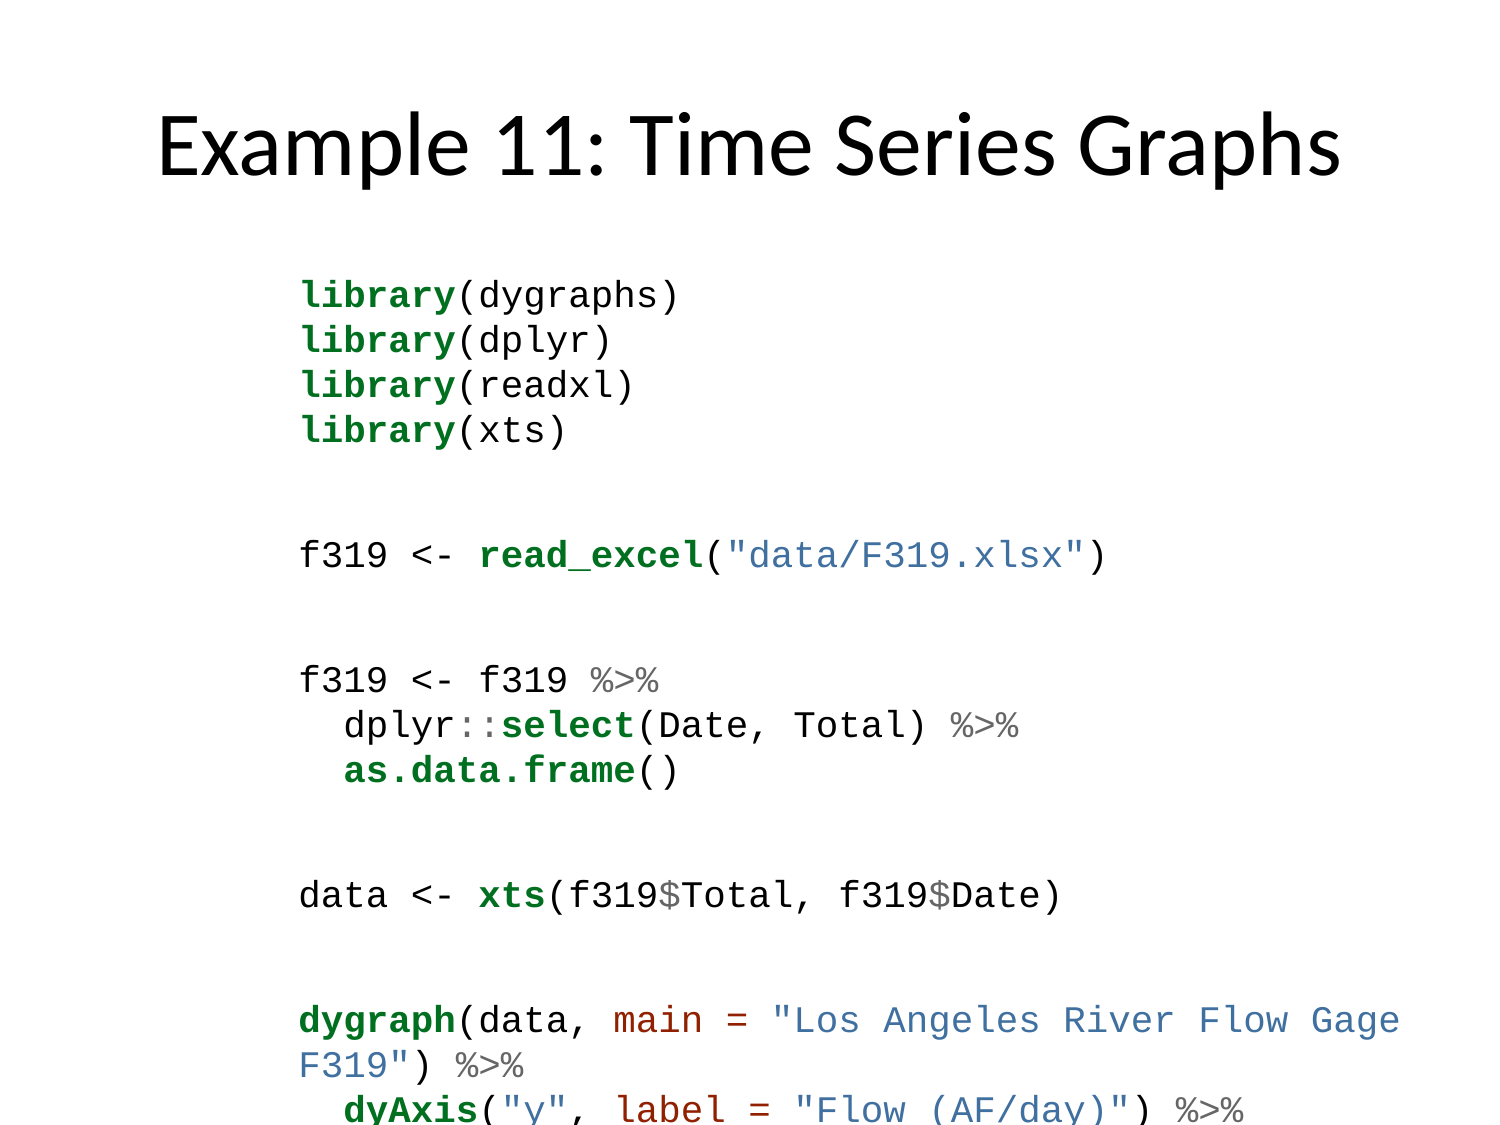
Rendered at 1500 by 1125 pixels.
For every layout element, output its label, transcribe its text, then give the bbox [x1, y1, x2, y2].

title Example 11: Time Series Graphs [75, 45, 1425, 233]
list library(dygraphs) library(dplyr) library(readxl) library(xts) f319 <- read_excel("data/F319.xlsx") f319 <- f319 %>% dplyr::select(Date, Total) %>% as.data.frame() data <- xts(f319$Total, f319$Date) dygraph(data, main = "Los Angeles River Flow Gage F319") %>% dyAxis("y", label = "Flow (AF/day)") %>% dyRangeSelector() [75, 262, 1425, 1005]
